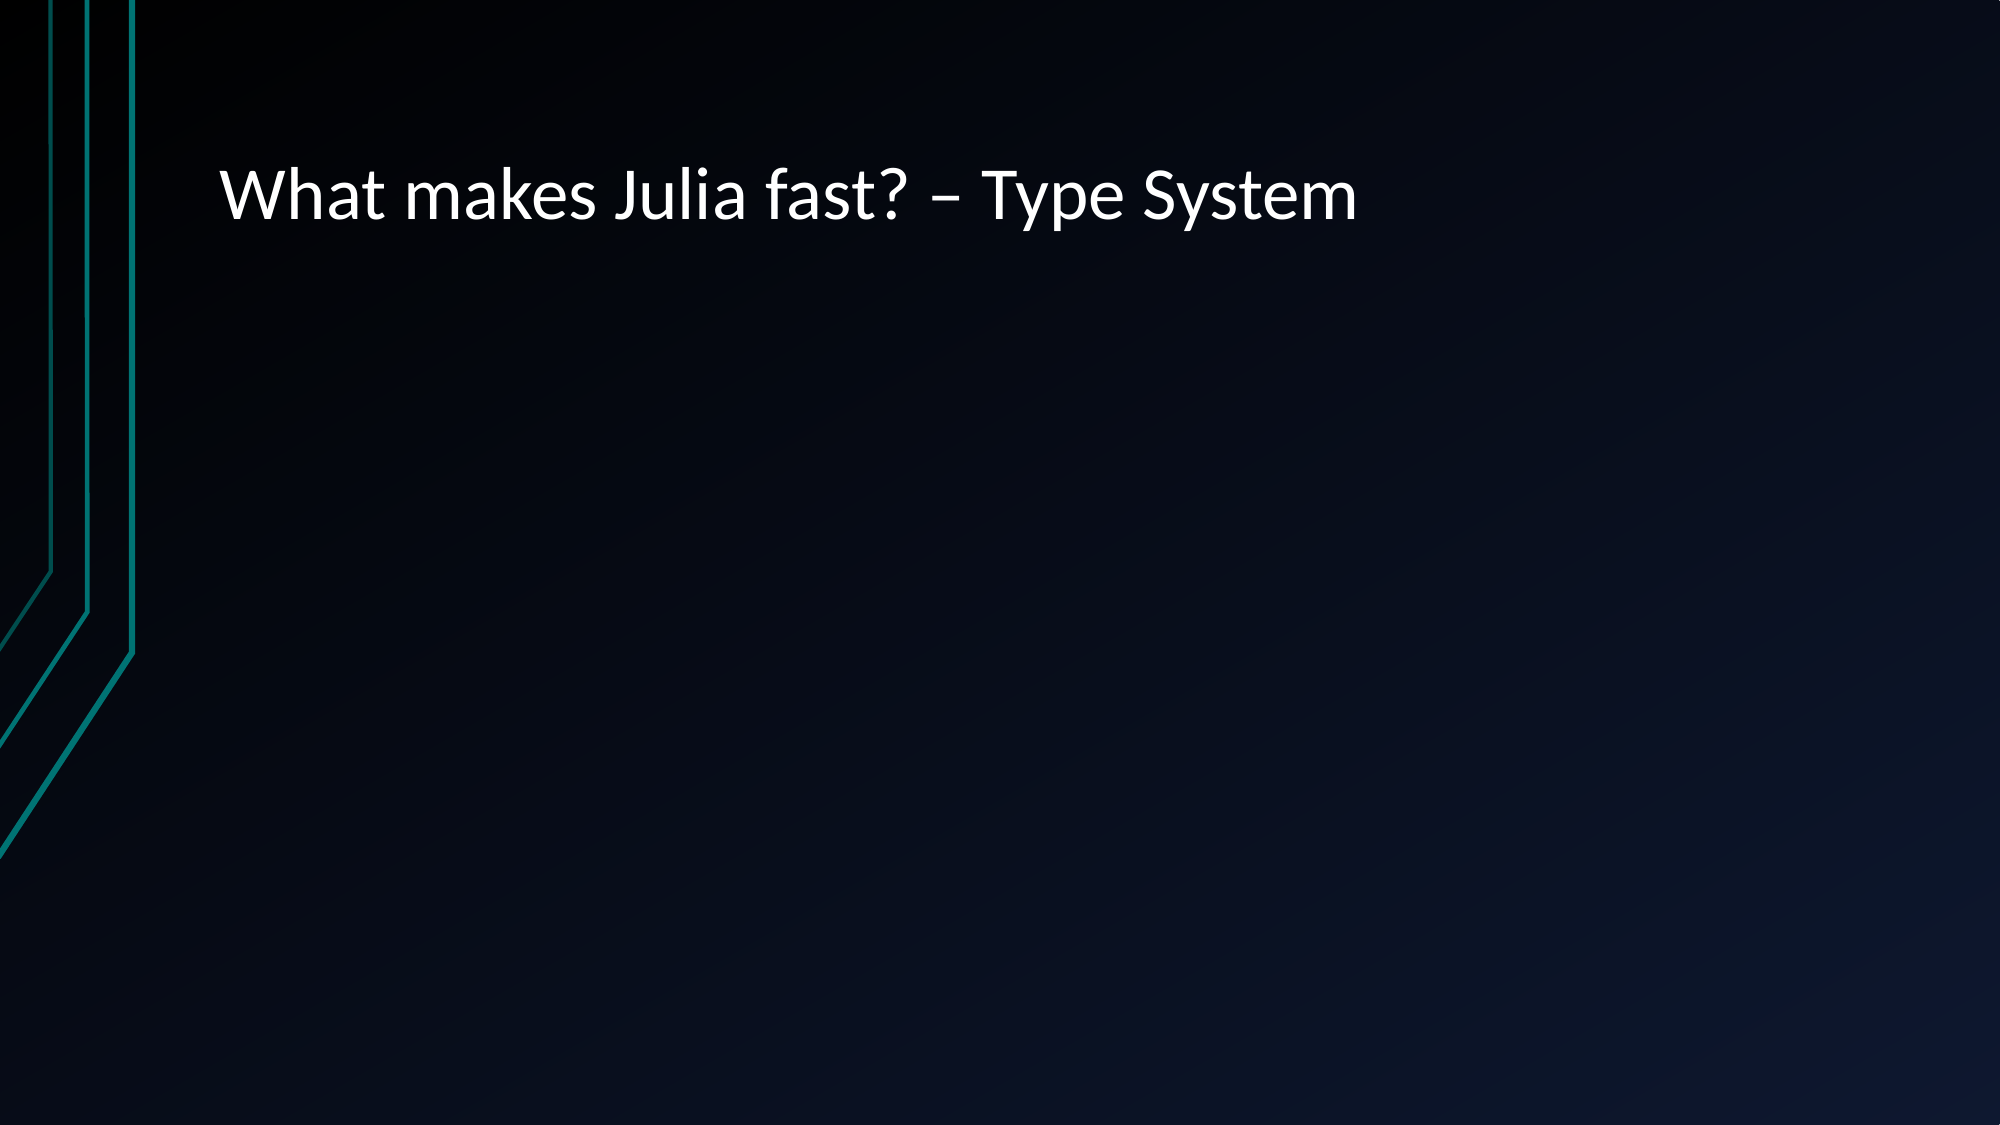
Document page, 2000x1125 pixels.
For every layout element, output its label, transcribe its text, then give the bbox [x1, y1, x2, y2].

title What makes Julia fast? – Type System [199, 45, 1900, 246]
